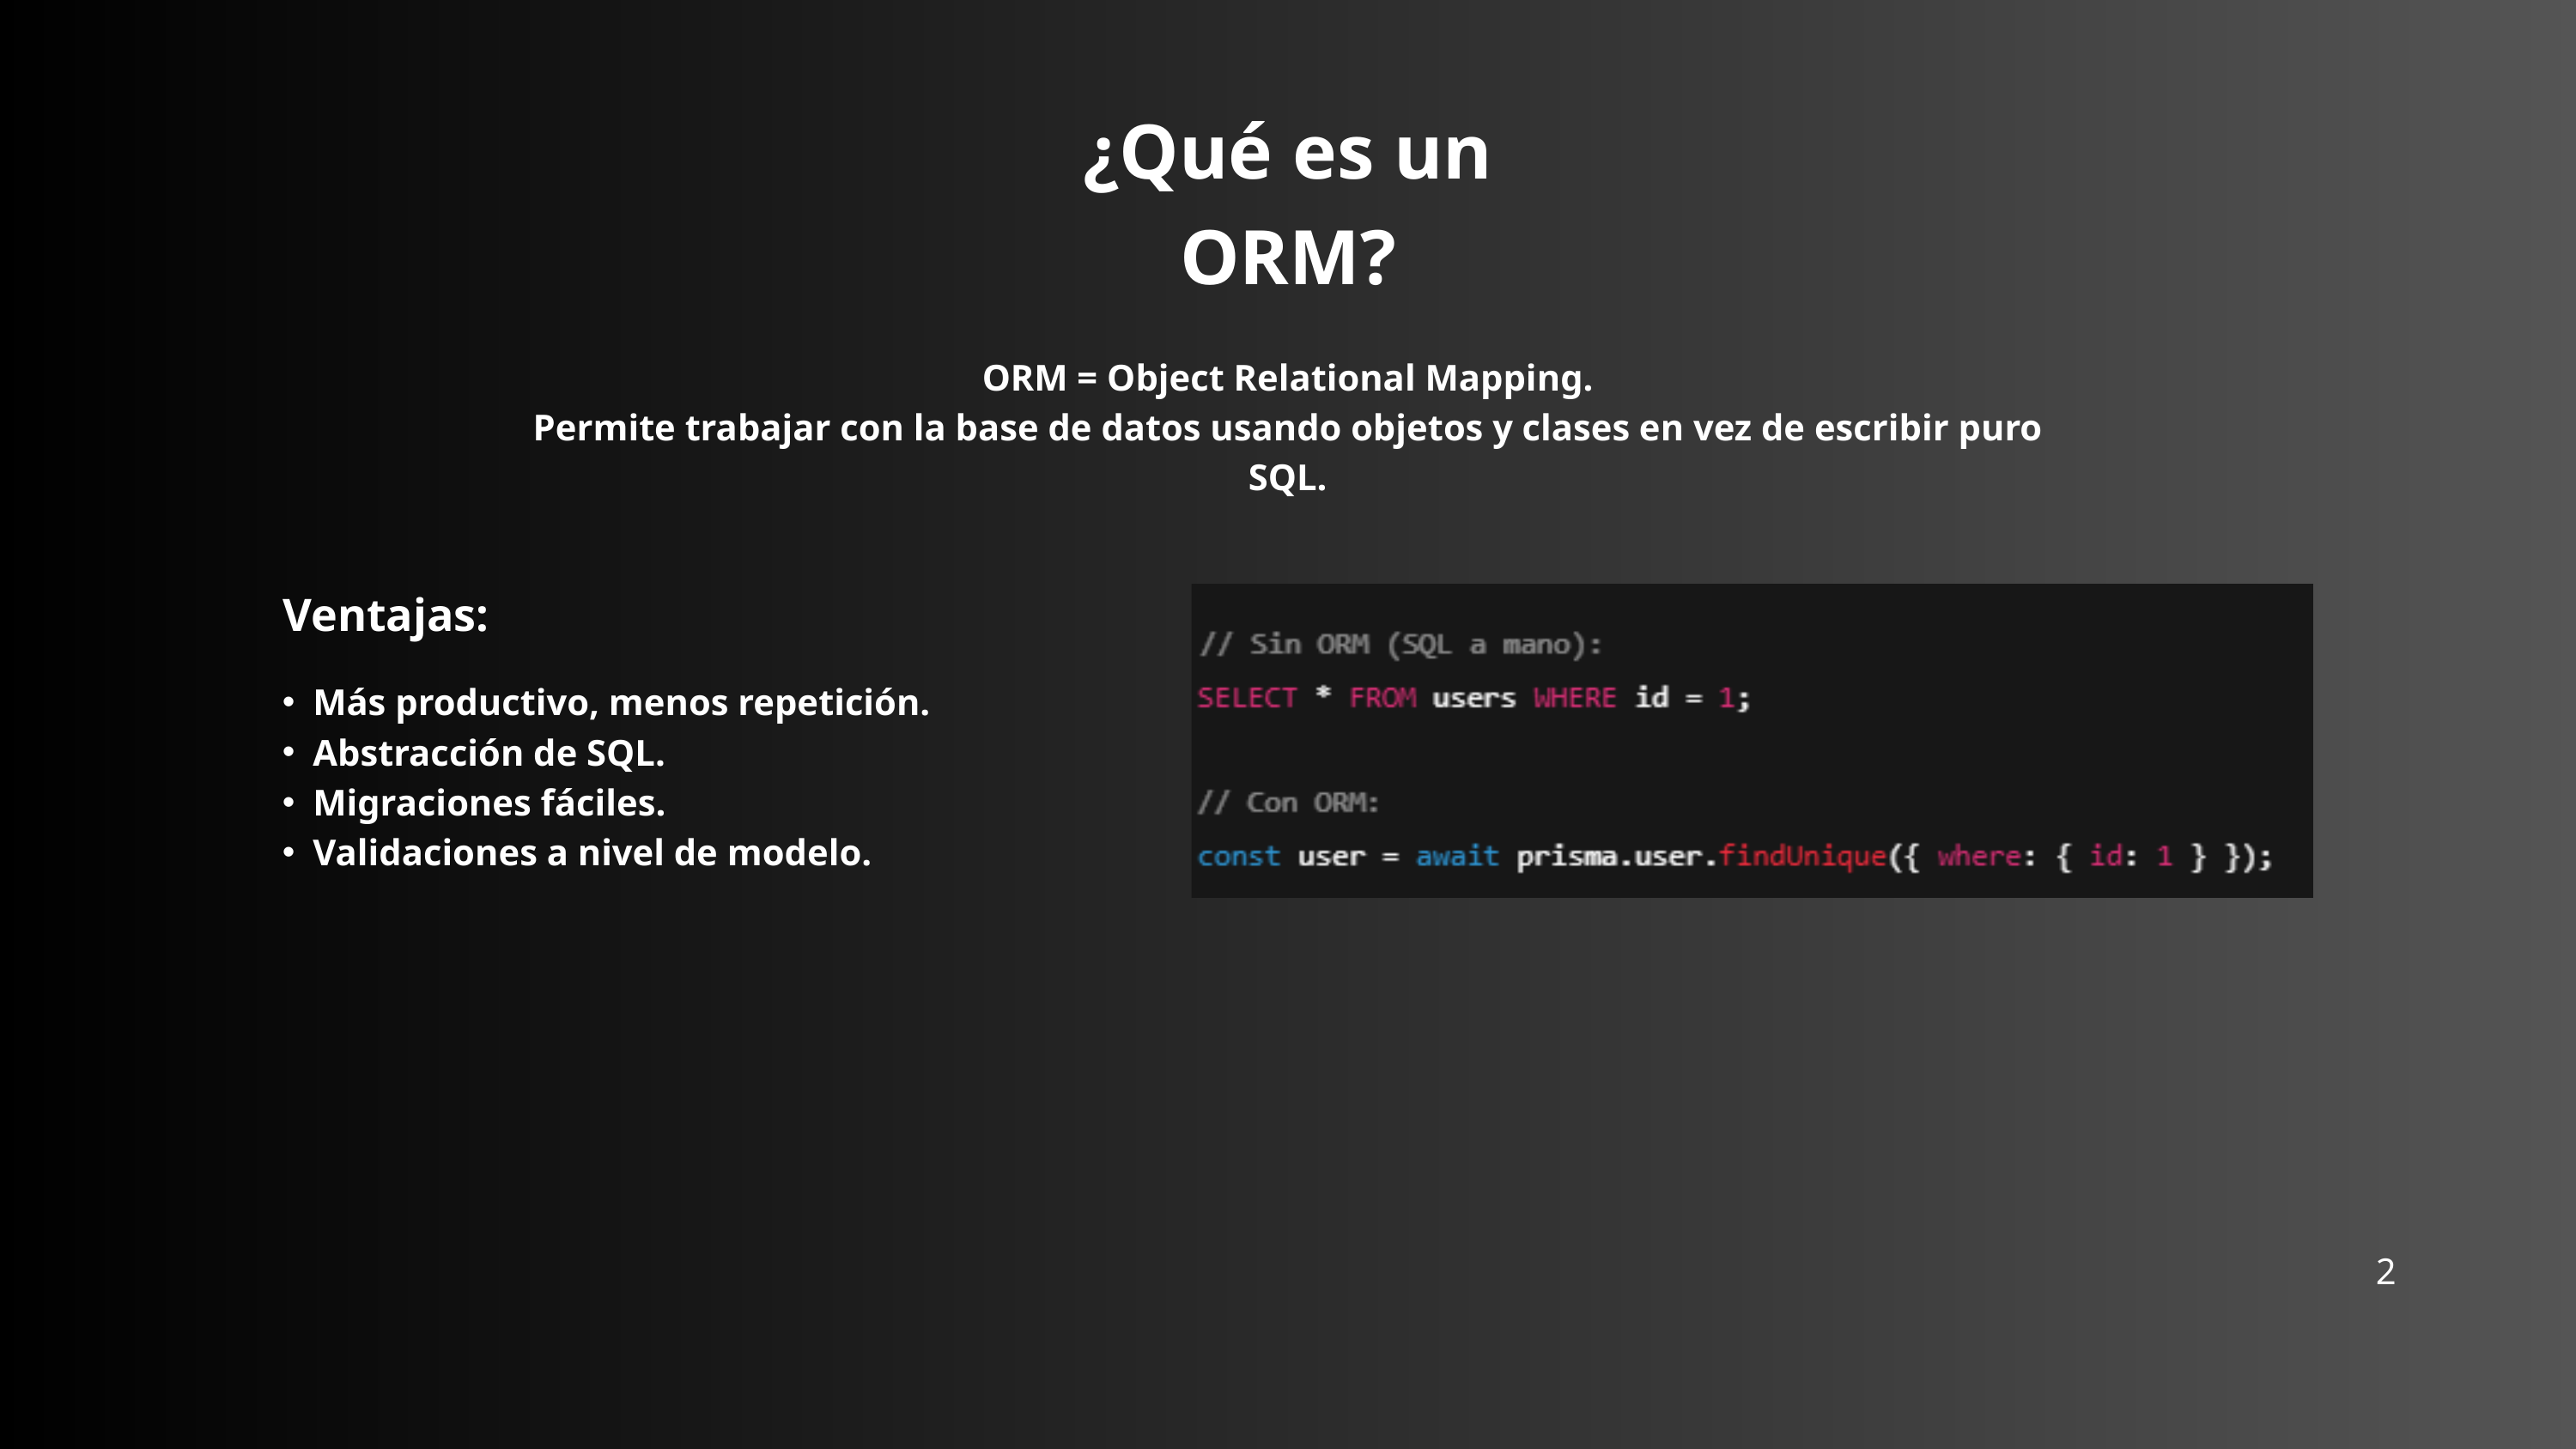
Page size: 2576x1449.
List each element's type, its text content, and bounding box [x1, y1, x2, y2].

text_box Más productivo, menos repetición. Abstracción de SQL. Migraciones fáciles. Validaciones a nivel de modelo. [252, 672, 932, 874]
text_box Ventajas: [282, 577, 489, 640]
text_box 2 [2375, 1241, 2397, 1292]
text_box ¿Qué es un ORM? [965, 88, 1611, 300]
text_box ORM = Object Relational Mapping. Permite trabajar con la base de datos usando objetos y clases en vez de escribir puro SQL. [489, 348, 2087, 549]
text_box [1191, 584, 2313, 898]
